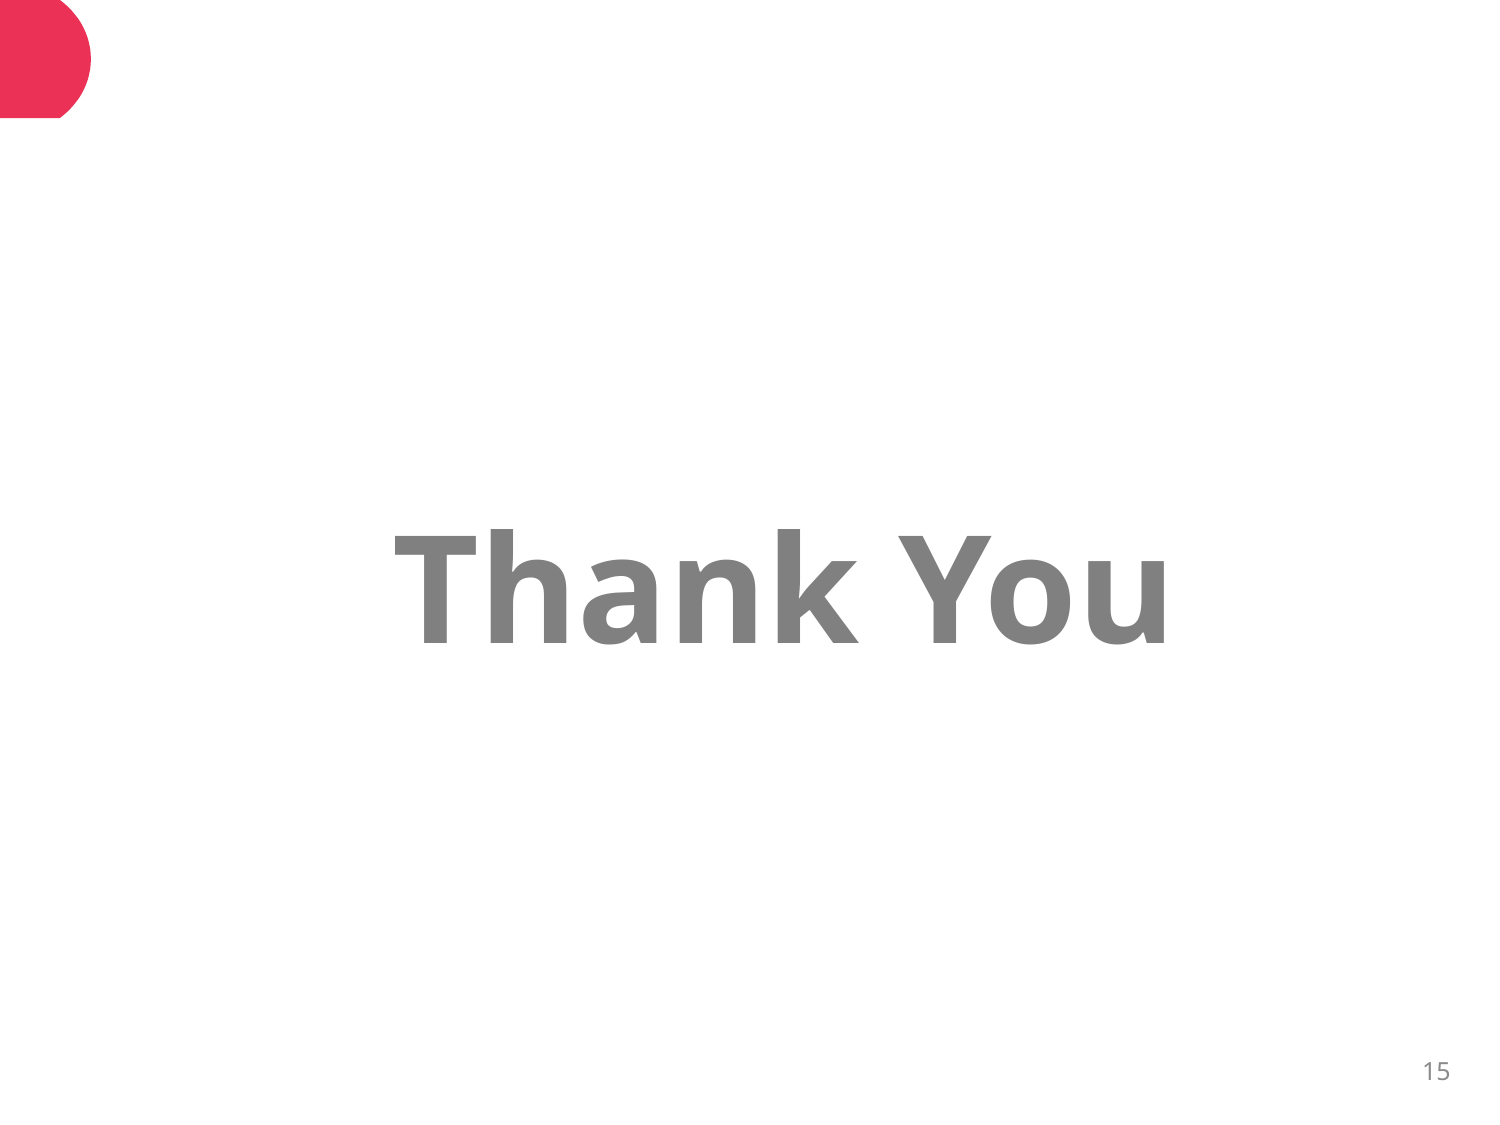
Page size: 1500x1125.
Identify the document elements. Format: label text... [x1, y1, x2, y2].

title Thank You [137, 428, 1432, 761]
slide_number 15 [1396, 1042, 1466, 1103]
